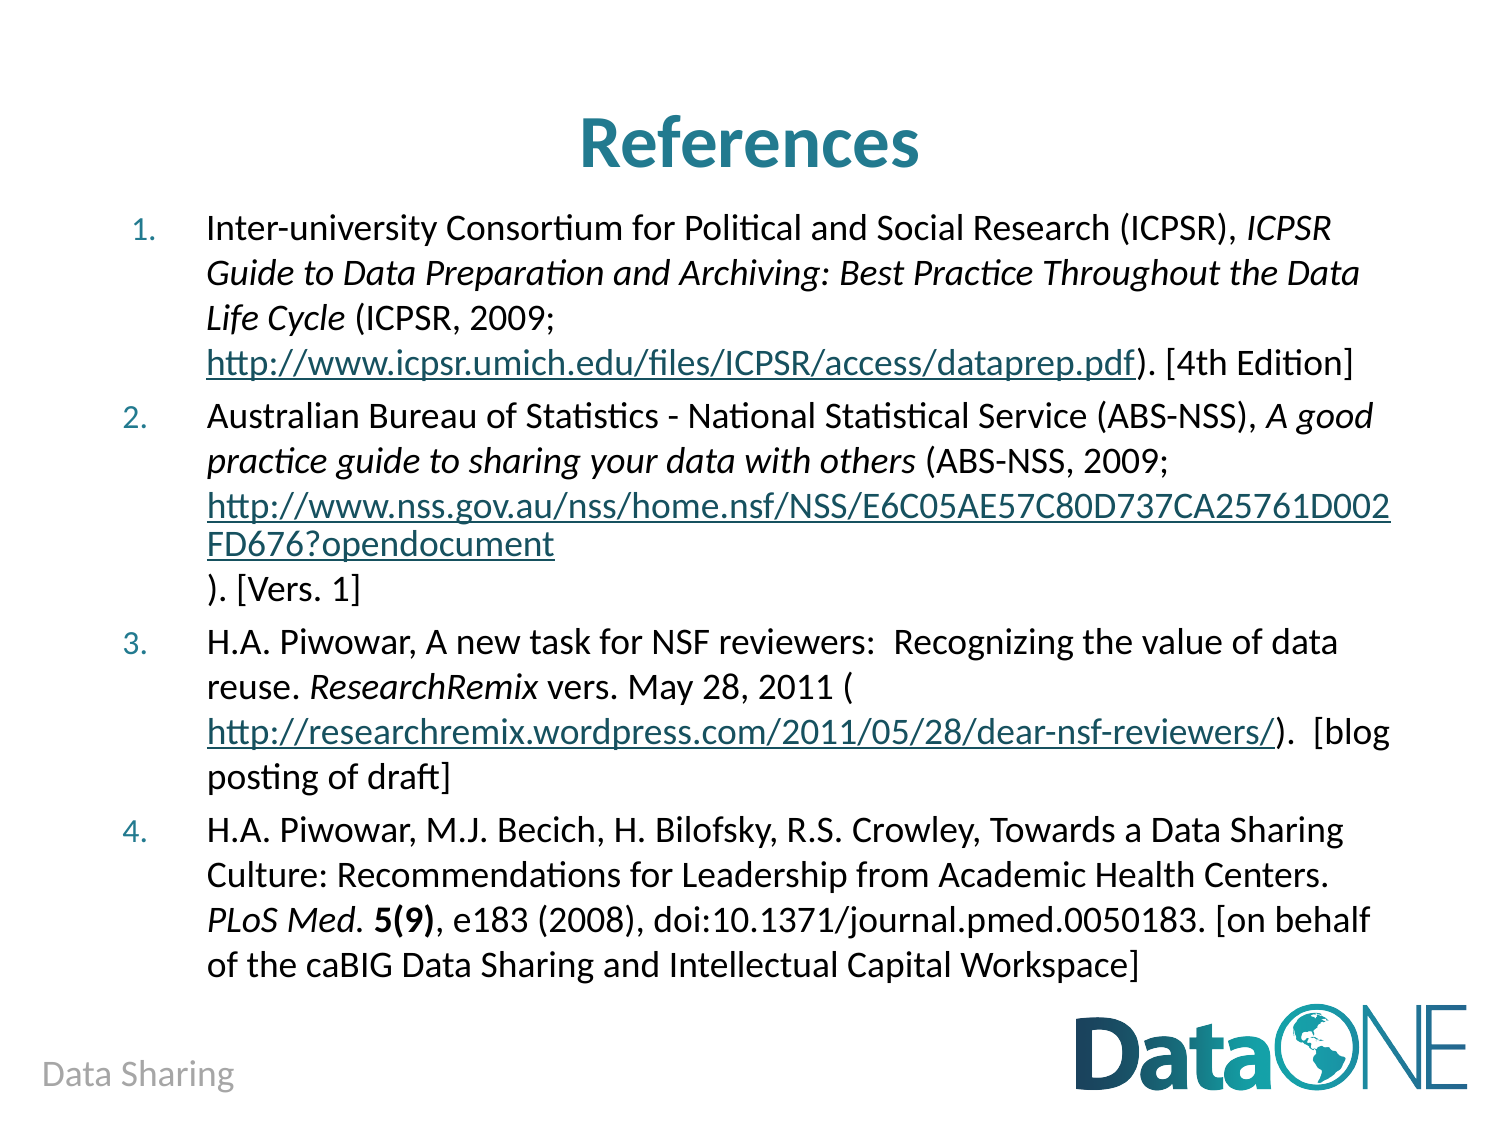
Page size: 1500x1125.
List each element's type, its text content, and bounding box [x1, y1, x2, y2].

list Inter-university Consortium for Political and Social Research (ICPSR), ICPSR Guide to Data Preparation and Archiving: Best Practice Throughout the Data Life Cycle (ICPSR, 2009; http://www.icpsr.umich.edu/files/ICPSR/access/dataprep.pdf). [4th Edition] Australian Bureau of Statistics - National Statistical Service (ABS-NSS), A good practice guide to sharing your data with others (ABS-NSS, 2009; http://www.nss.gov.au/nss/home.nsf/NSS/E6C05AE57C80D737CA25761D002FD676?opendocument). [Vers. 1] H.A. Piwowar, A new task for NSF reviewers: Recognizing the value of data reuse. ResearchRemix vers. May 28, 2011 (http://researchremix.wordpress.com/2011/05/28/dear-nsf-reviewers/). [blog posting of draft] H.A. Piwowar, M.J. Becich, H. Bilofsky, R.S. Crowley, Towards a Data Sharing Culture: Recommendations for Leadership from Academic Health Centers. PLoS Med. 5(9), e183 (2008), doi:10.1371/journal.pmed.0050183. [on behalf of the caBIG Data Sharing and Intellectual Capital Workspace] [98, 196, 1410, 973]
title References [0, 80, 1500, 196]
picture [1074, 1000, 1471, 1095]
